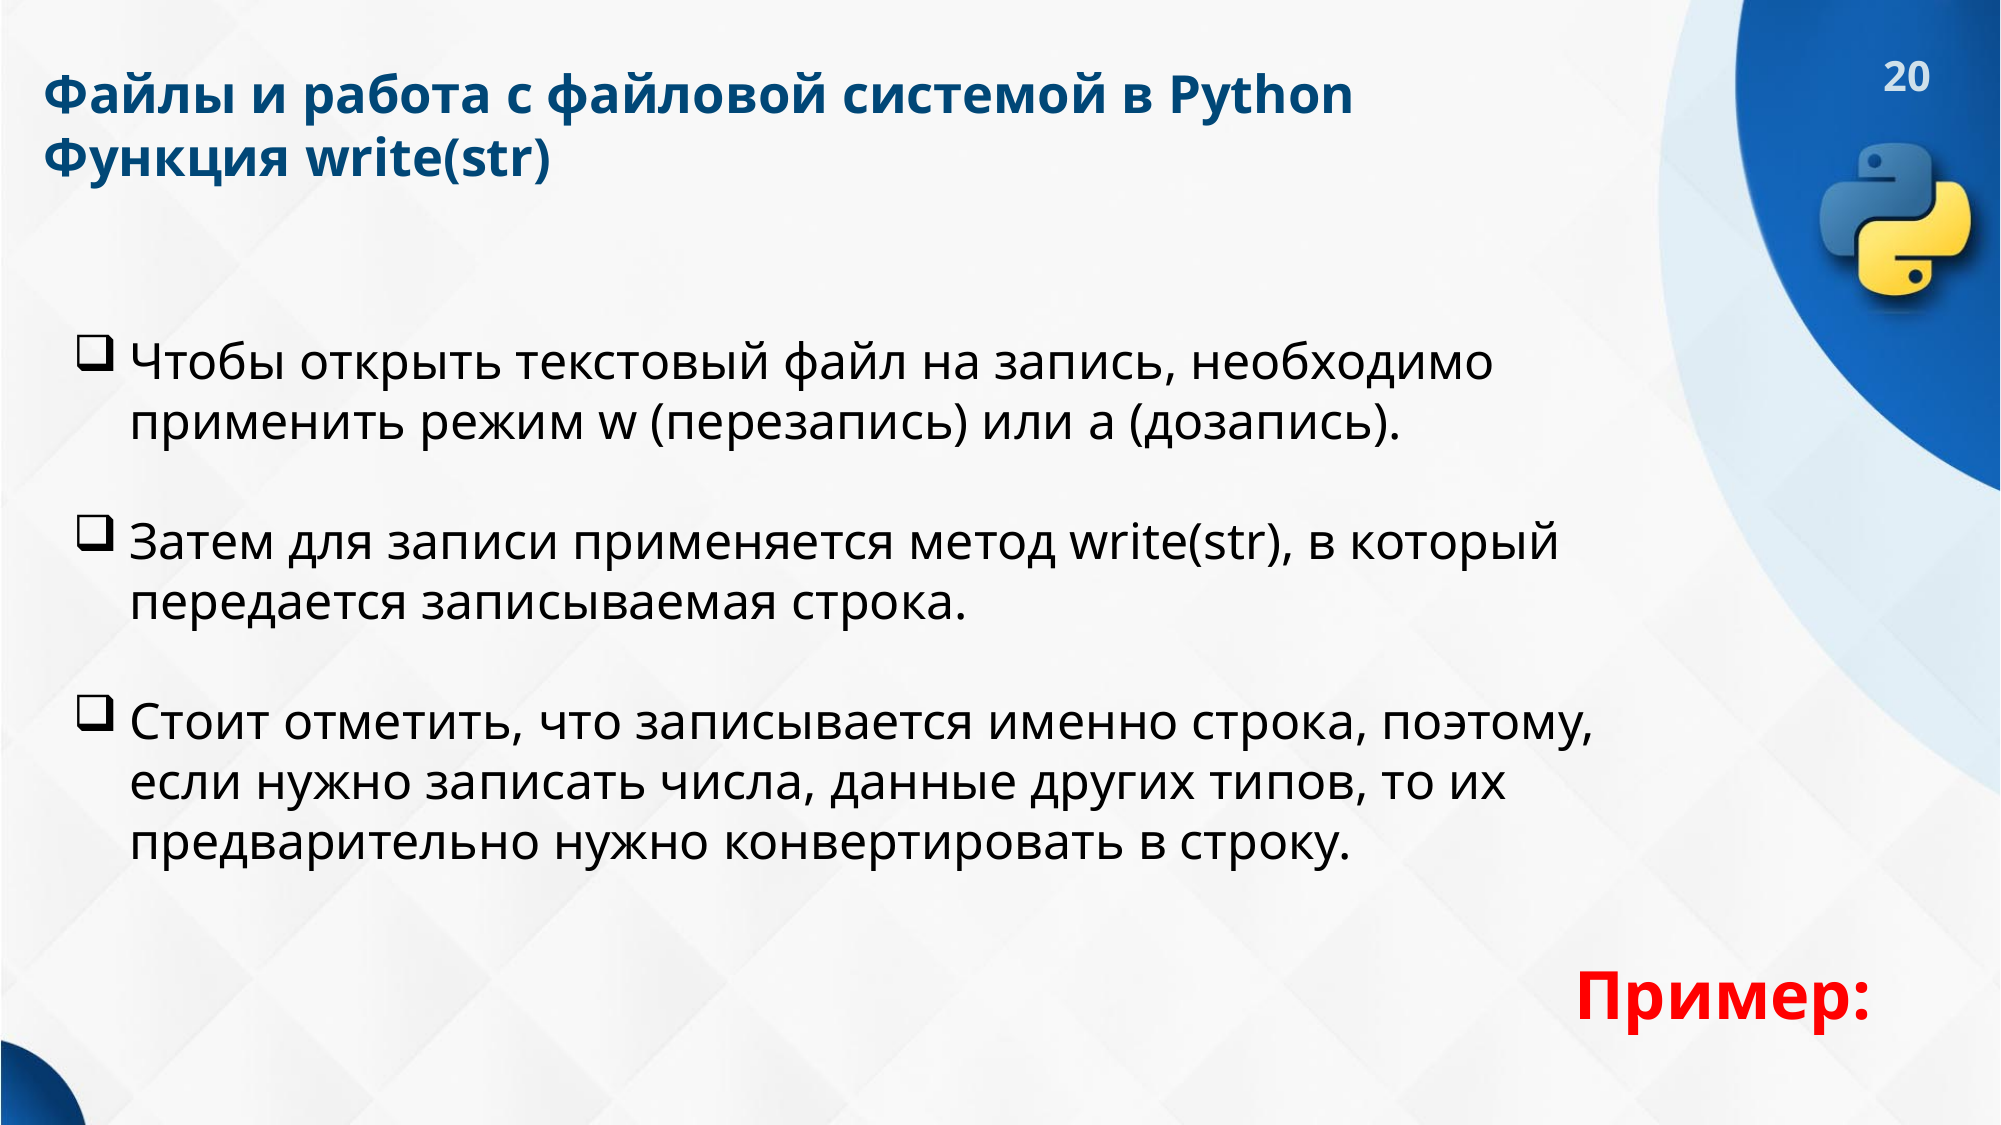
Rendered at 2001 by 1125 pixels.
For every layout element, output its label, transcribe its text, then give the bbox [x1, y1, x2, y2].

text_box Пример: [1559, 865, 1886, 1041]
picture [0, 0, 2001, 1125]
text_box Чтобы открыть текстовый файл на запись, необходимо применить режим w (перезапись) или a (дозапись). Затем для записи применяется метод write(str), в который передается записываемая строка. Стоит отметить, что записывается именно строка, поэтому, если нужно записать числа, данные других типов, то их предварительно нужно конвертировать в строку. [58, 321, 1685, 877]
title Файлы и работа с файловой системой в Python Функция write(str) [29, 53, 1815, 260]
